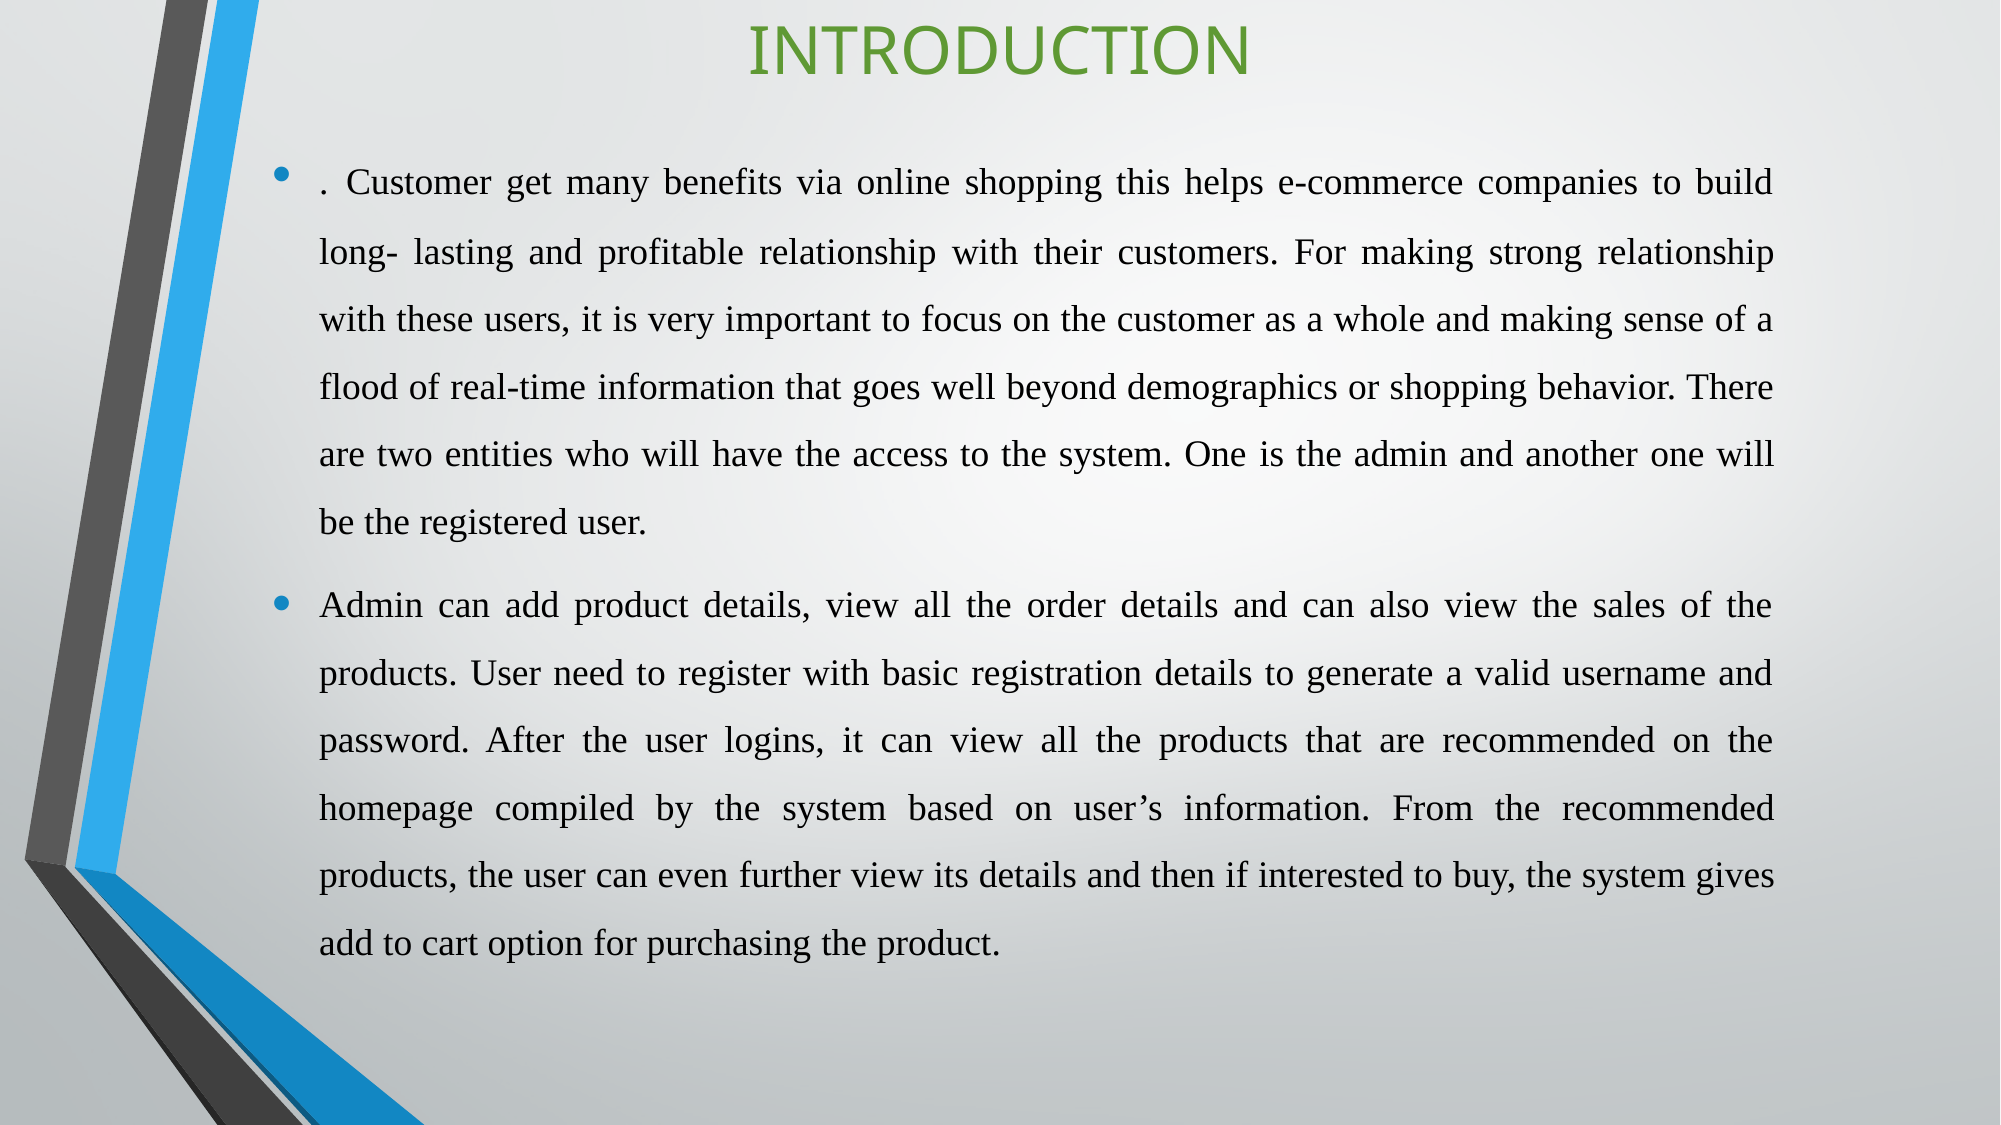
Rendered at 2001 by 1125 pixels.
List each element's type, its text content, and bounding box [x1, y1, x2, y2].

list . Customer get many benefits via online shopping this helps e-commerce companies to build long- lasting and profitable relationship with their customers. For making strong relationship with these users, it is very important to focus on the customer as a whole and making sense of a flood of real-time information that goes well beyond demographics or shopping behavior. There are two entities who will have the access to the system. One is the admin and another one will be the registered user. Admin can add product details, view all the order details and can also view the sales of the products. User need to register with basic registration details to generate a valid username and password. After the user logins, it can view all the products that are recommended on the homepage compiled by the system based on user’s information. From the recommended products, the user can even further view its details and then if interested to buy, the system gives add to cart option for purchasing the product. [226, 101, 1871, 1125]
title INTRODUCTION [243, 0, 1500, 101]
